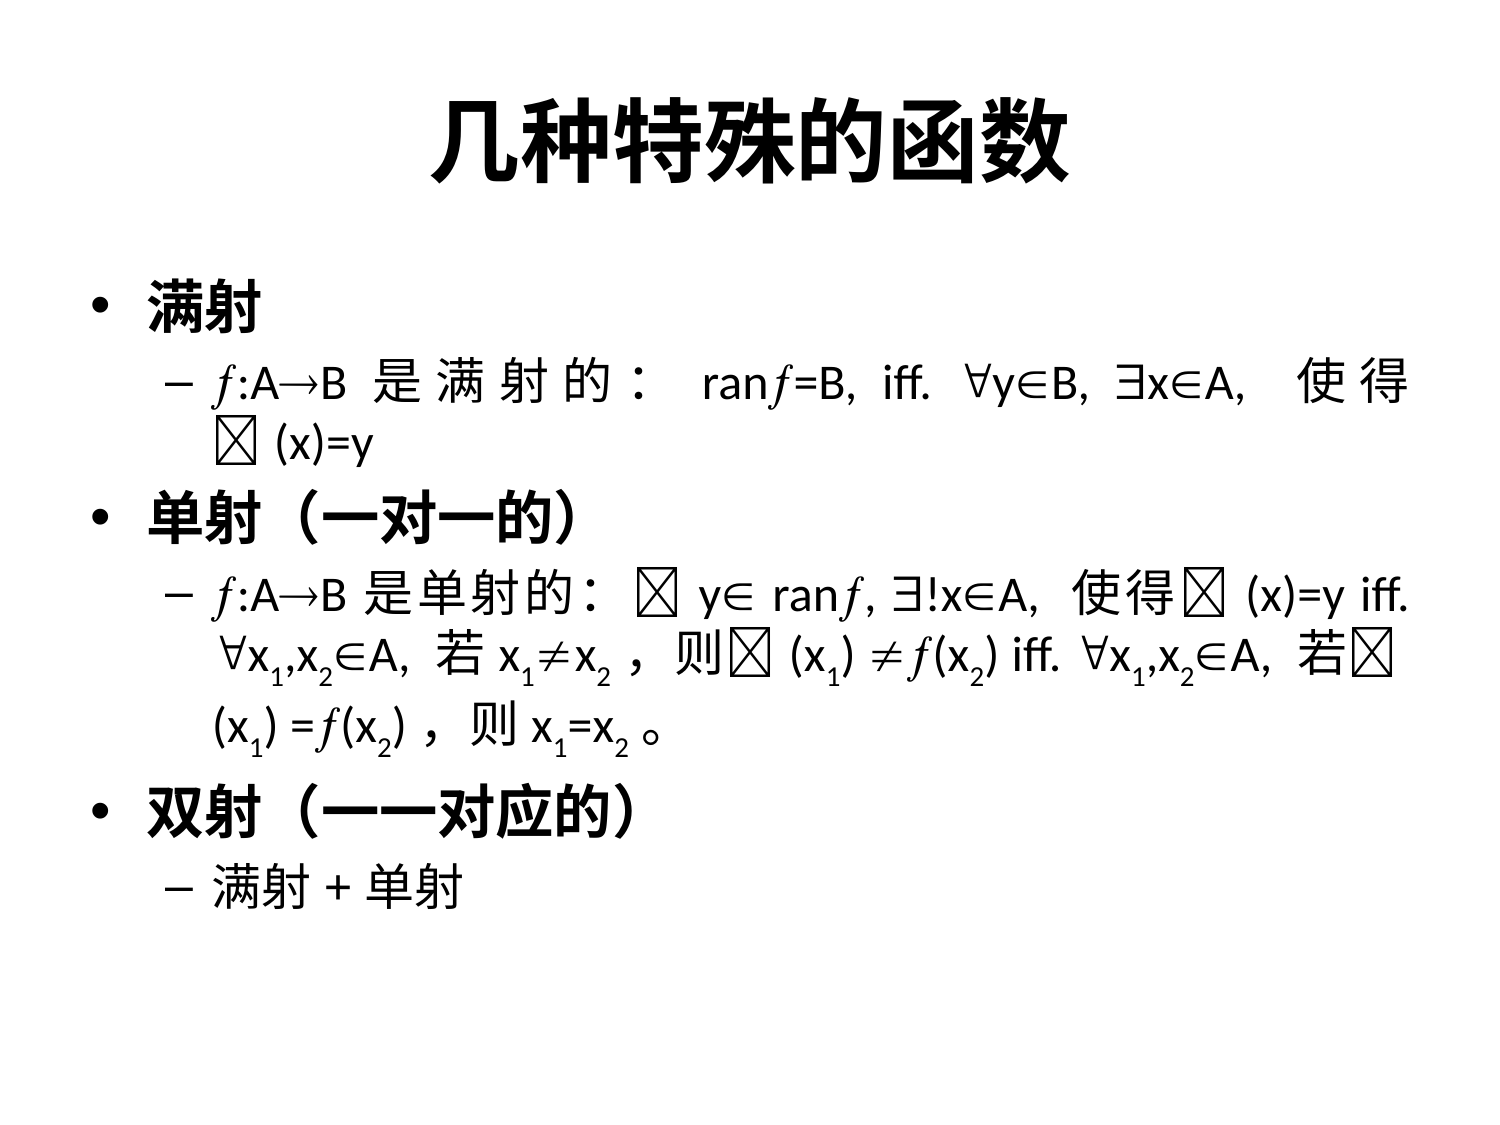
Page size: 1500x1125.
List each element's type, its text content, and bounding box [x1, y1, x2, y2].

list 满射 :AB是满射的：ran=B, iff. yB, xA, 使得(x)=y 单射（一对一的） :AB是单射的：y ran, !xA, 使得(x)=y iff. x1,x2A, 若x1x2，则(x1) (x2) iff. x1,x2A, 若(x1) =(x2)，则x1=x2。 双射（一一对应的） 满射+单射 [75, 262, 1425, 1005]
title 几种特殊的函数 [75, 45, 1425, 233]
